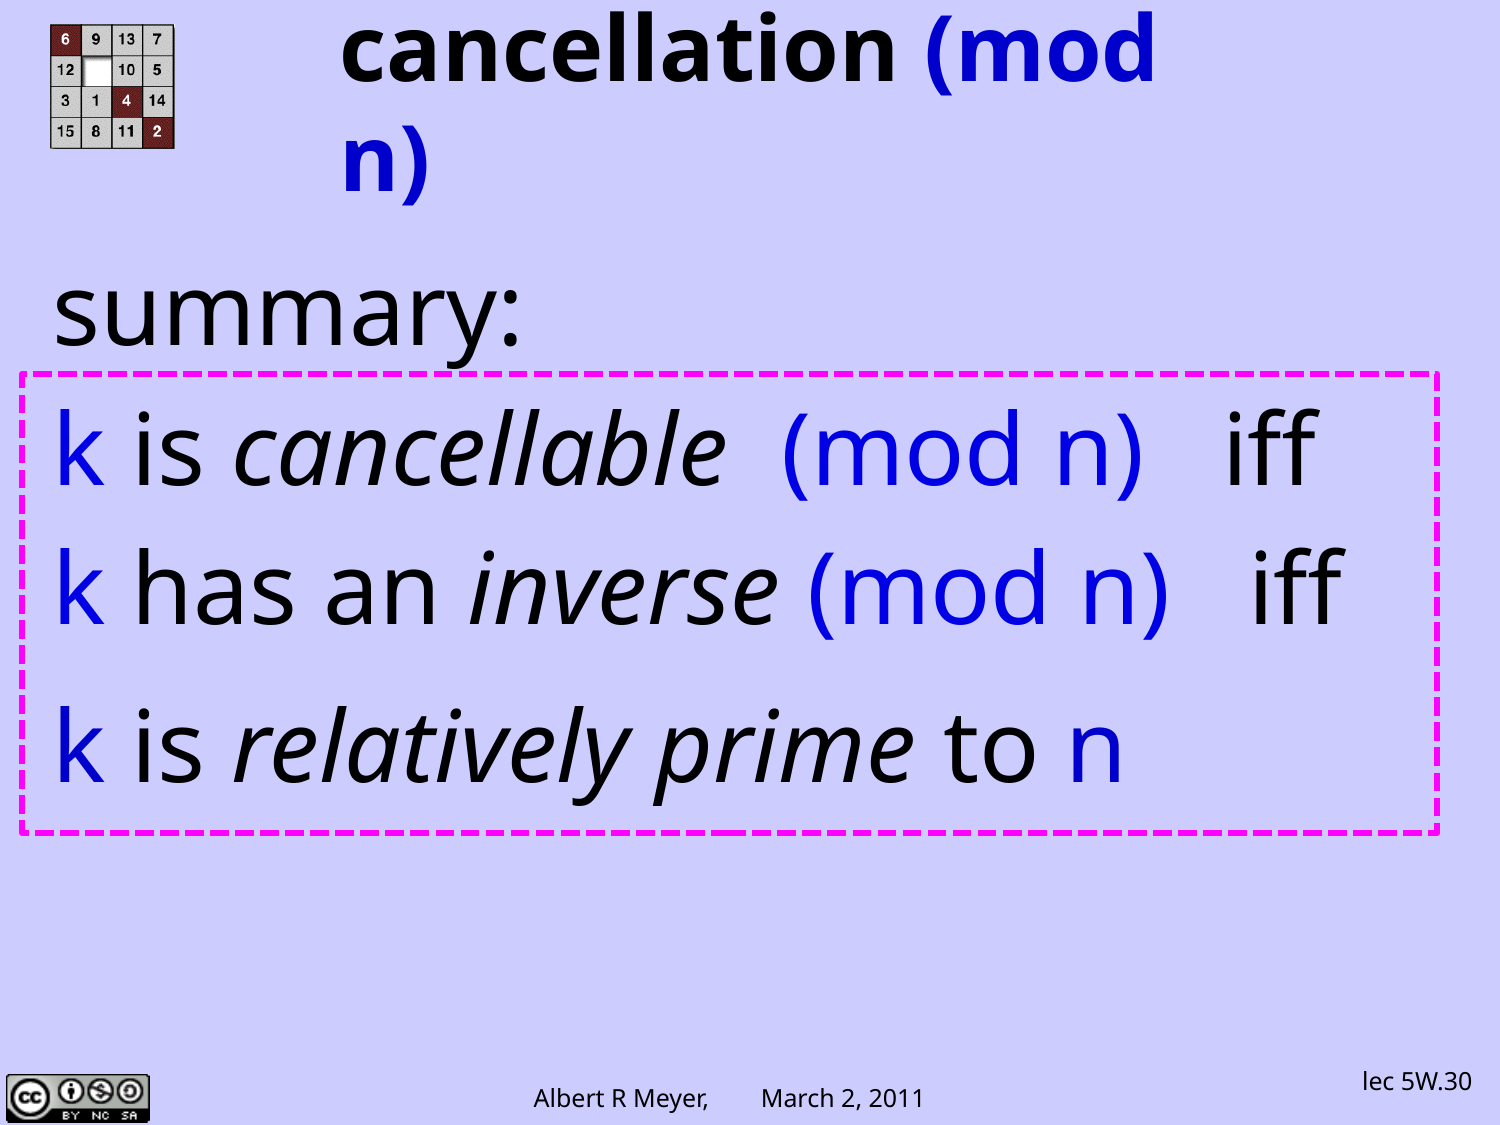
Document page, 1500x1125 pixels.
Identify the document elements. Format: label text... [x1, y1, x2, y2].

picture [6, 1074, 150, 1123]
text_box k is relatively prime to n [37, 675, 1213, 810]
picture [50, 24, 175, 149]
slide_number lec 5W.30 [1137, 1052, 1488, 1113]
list summary: k is cancellable (mod n) iff k has an inverse (mod n) iff gcd(k,n)=1 [37, 237, 1463, 863]
text_box cancellation (mod n) [324, 0, 1238, 200]
text_box [22, 373, 1438, 833]
